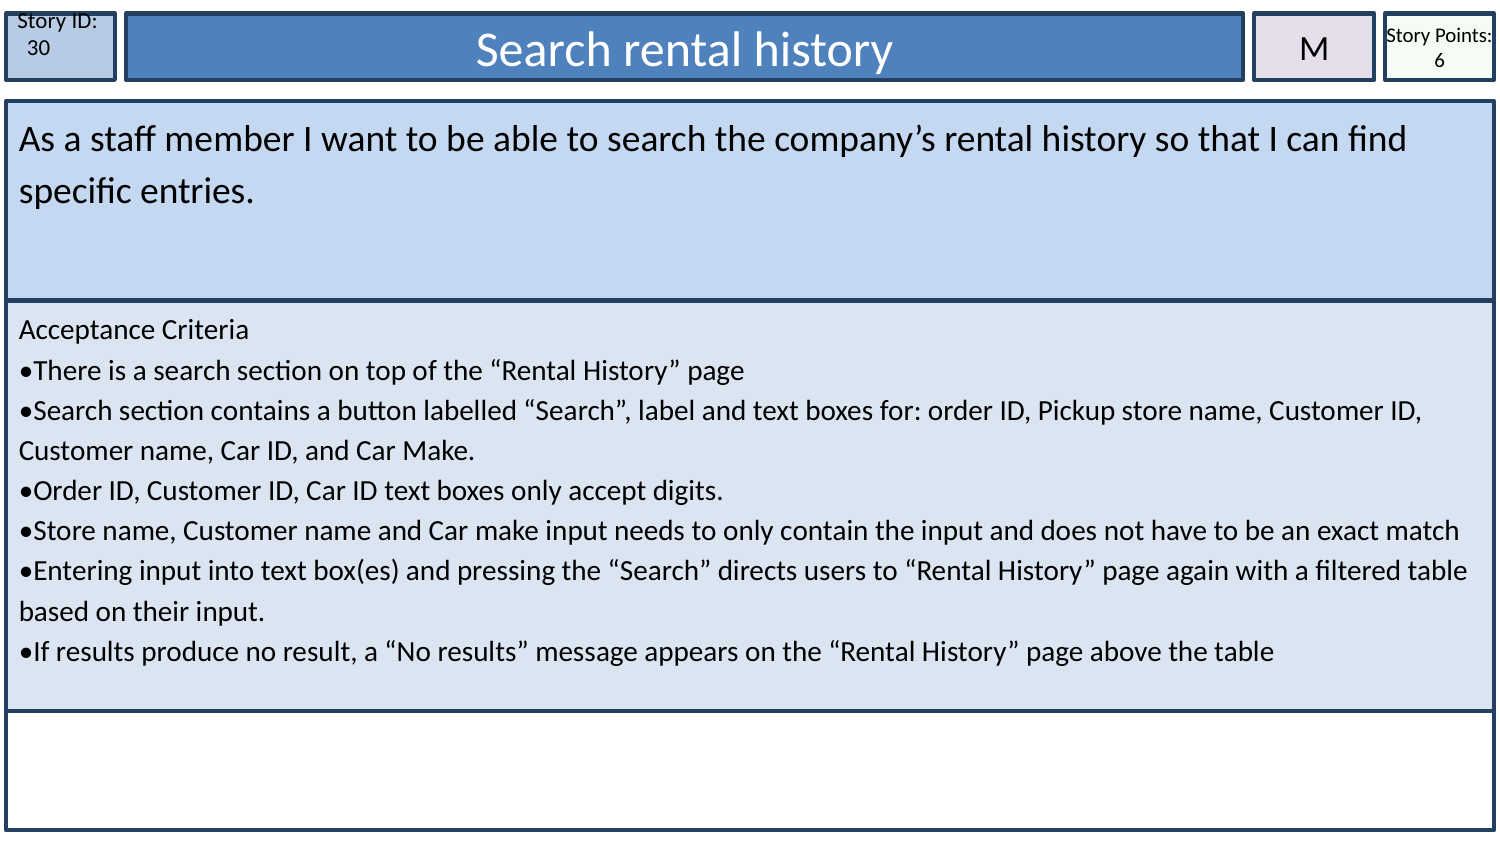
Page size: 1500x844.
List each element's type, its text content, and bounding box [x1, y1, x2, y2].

text_box [5, 711, 1494, 831]
text_box Story Points: 6 [1385, 13, 1494, 80]
text_box Story ID: 30 [5, 13, 115, 80]
text_box As a staff member I want to be able to search the company’s rental history so that I can find specific entries. [5, 101, 1494, 300]
text_box Search rental history [125, 13, 1244, 80]
text_box M [1254, 13, 1375, 80]
text_box Acceptance Criteria •There is a search section on top of the “Rental History” page •Search section contains a button labelled “Search”, label and text boxes for: order ID, Pickup store name, Customer ID, Customer name, Car ID, and Car Make. •Order ID, Customer ID, Car ID text boxes only accept digits. •Store name, Customer name and Car make input needs to only contain the input and does not have to be an exact match •Entering input into text box(es) and pressing the “Search” directs users to “Rental History” page again with a filtered table based on their input. •If results produce no result, a “No results” message appears on the “Rental History” page above the table [5, 300, 1494, 711]
